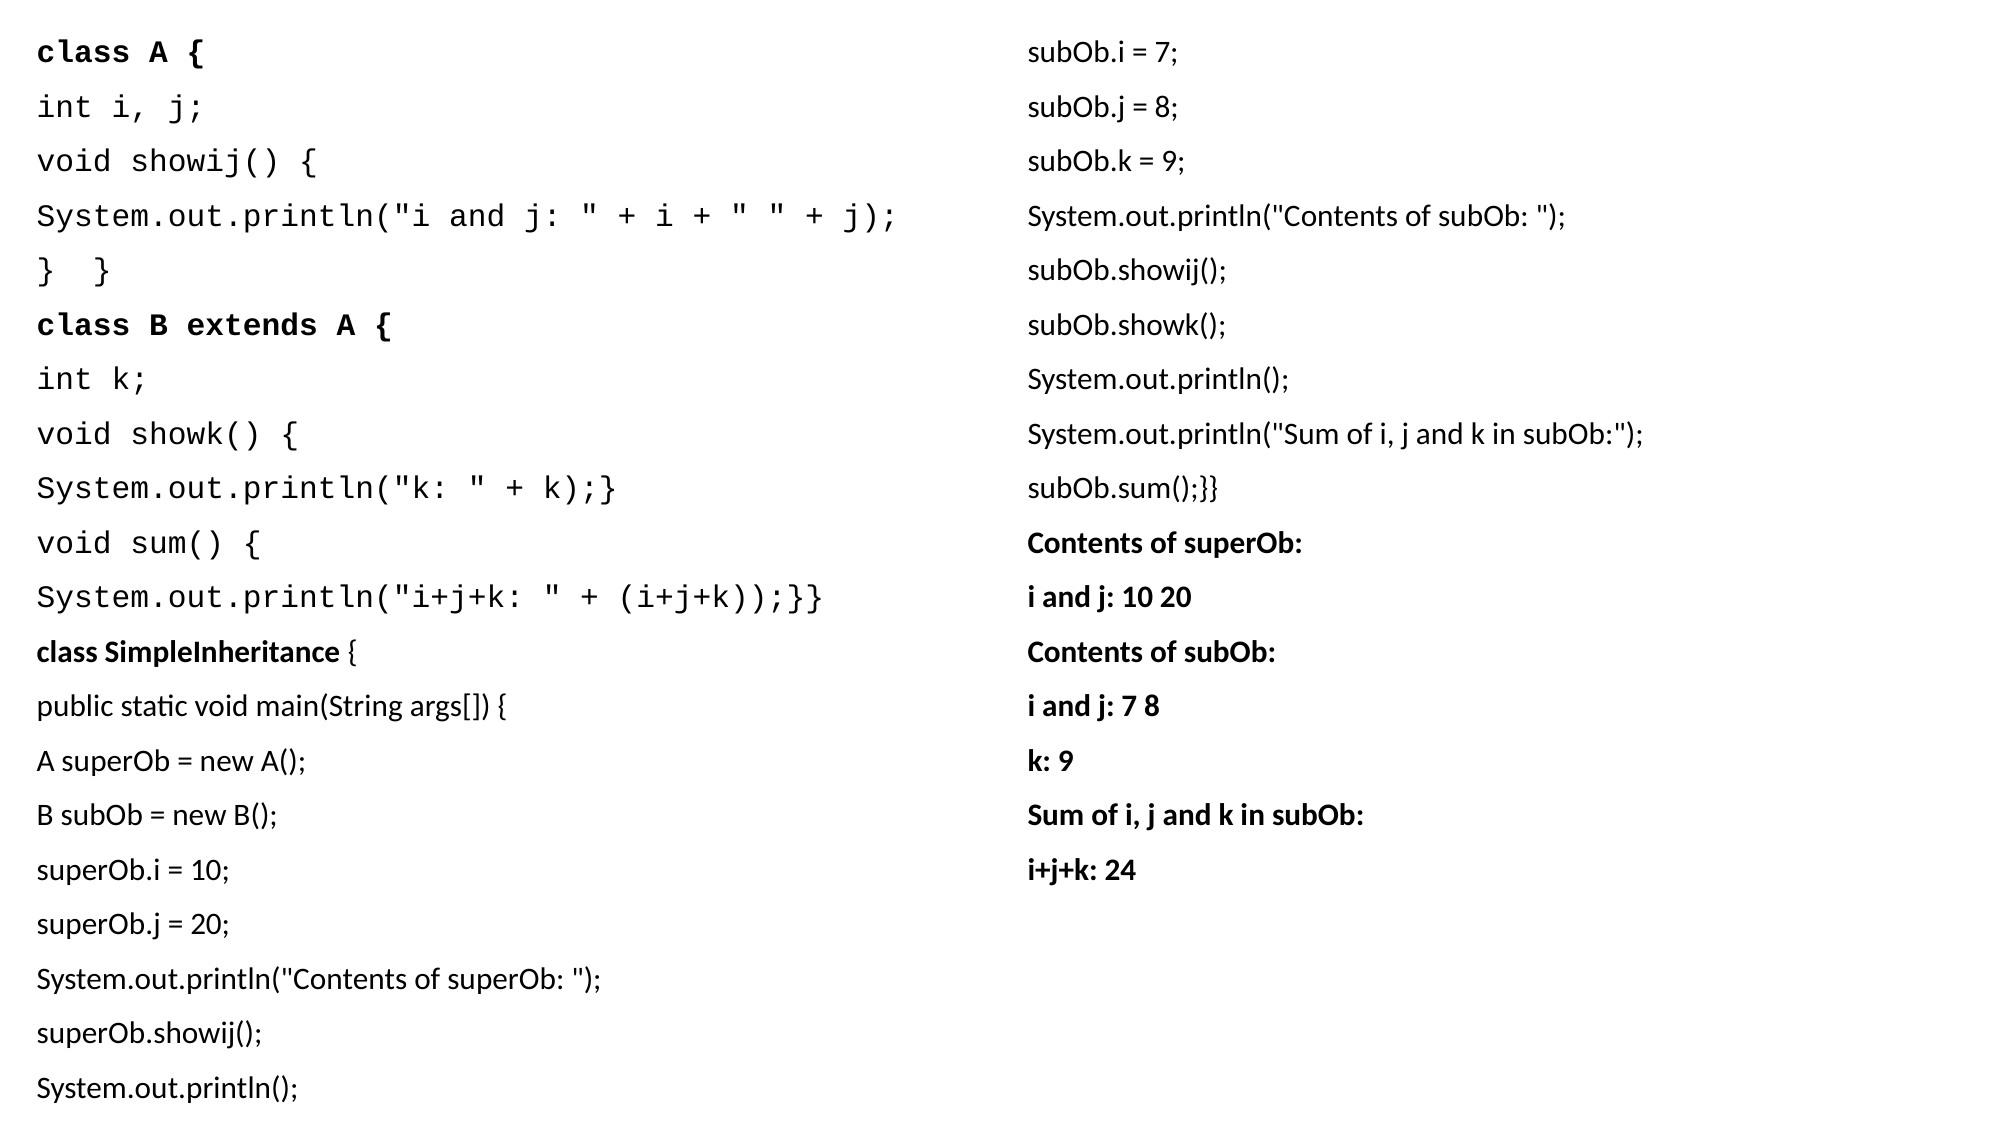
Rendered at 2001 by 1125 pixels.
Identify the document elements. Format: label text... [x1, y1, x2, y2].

list subOb.i = 7; subOb.j = 8; subOb.k = 9; System.out.println("Contents of subOb: "); subOb.showij(); subOb.showk(); System.out.println(); System.out.println("Sum of i, j and k in subOb:"); subOb.sum();}} Contents of superOb: i and j: 10 20 Contents of subOb: i and j: 7 8 k: 9 Sum of i, j and k in subOb: i+j+k: 24 [1012, 28, 1979, 1096]
list class A { int i, j; void showij() { System.out.println("i and j: " + i + " " + j); } } class B extends A { int k; void showk() { System.out.println("k: " + k);} void sum() { System.out.println("i+j+k: " + (i+j+k));}} class SimpleInheritance { public static void main(String args[]) { A superOb = new A(); B subOb = new B(); superOb.i = 10; superOb.j = 20; System.out.println("Contents of superOb: "); superOb.showij(); System.out.println(); [21, 28, 988, 1096]
